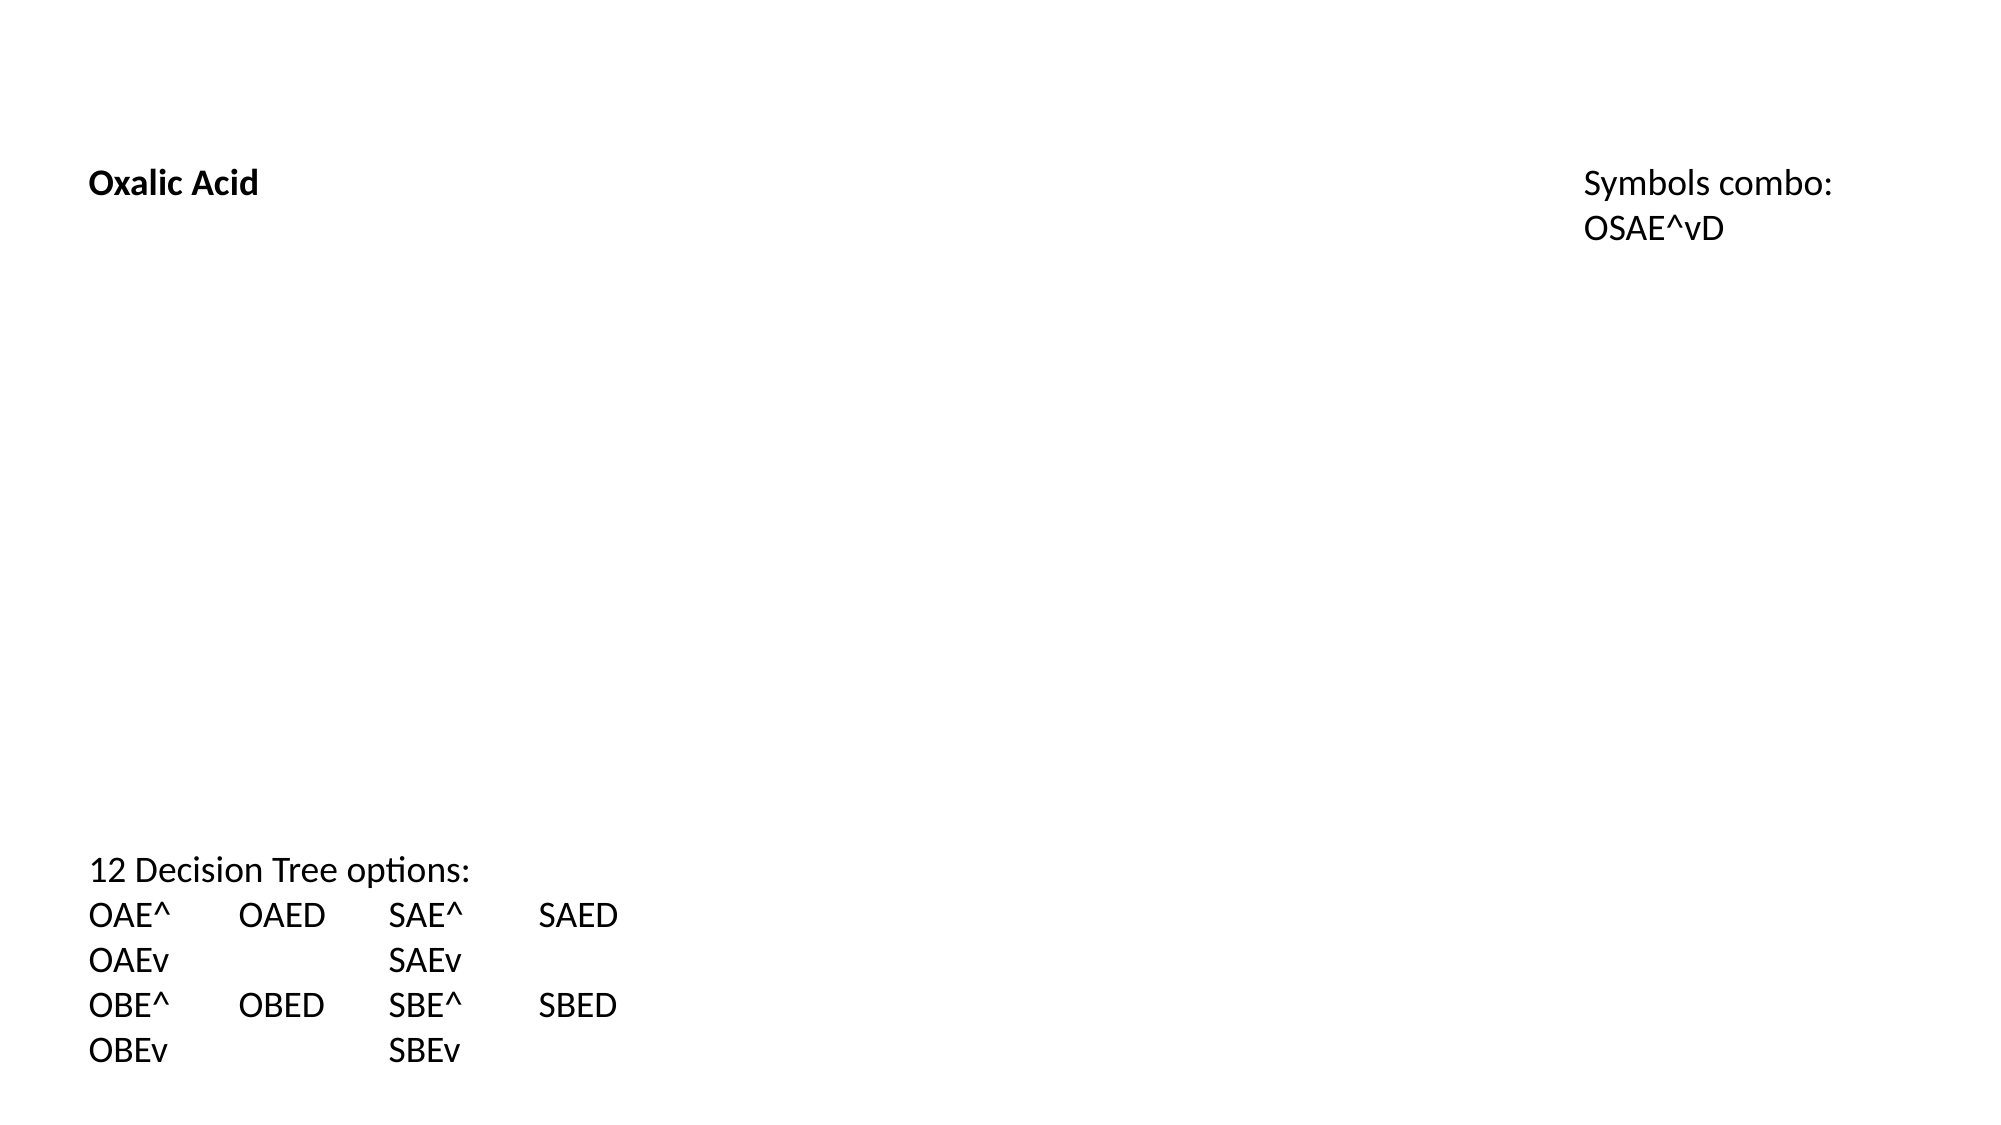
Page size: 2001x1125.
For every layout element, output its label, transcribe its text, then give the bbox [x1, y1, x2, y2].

text_box Oxalic Acid [73, 150, 372, 211]
text_box 12 Decision Tree options: OAE^ OAED SAE^ SAED OAEv SAEv OBE^ OBED SBE^ SBED OBEv SBEv [73, 837, 1867, 1078]
text_box Symbols combo: OSAE^vD [1569, 150, 1867, 256]
